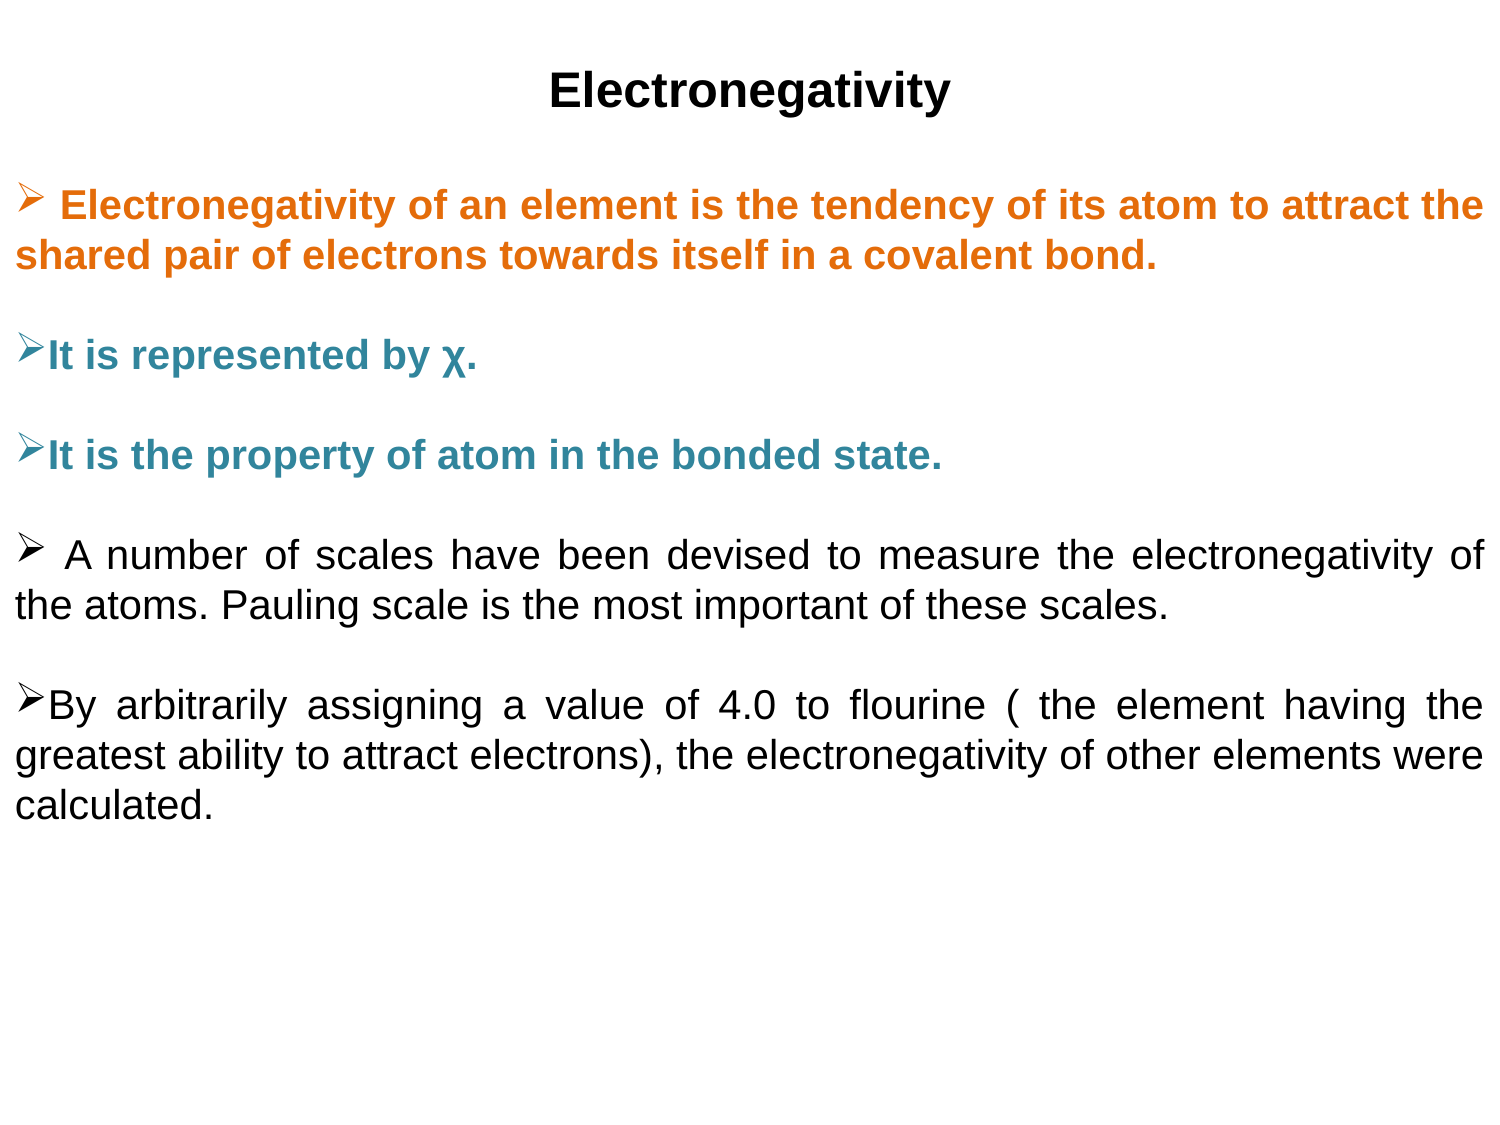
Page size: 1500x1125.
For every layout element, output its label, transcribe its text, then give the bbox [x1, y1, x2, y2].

text_box Electronegativity Electronegativity of an element is the tendency of its atom to attract the shared pair of electrons towards itself in a covalent bond. It is represented by χ. It is the property of atom in the bonded state. A number of scales have been devised to measure the electronegativity of the atoms. Pauling scale is the most important of these scales. By arbitrarily assigning a value of 4.0 to flourine ( the element having the greatest ability to attract electrons), the electronegativity of other elements were calculated. [0, 50, 1500, 835]
